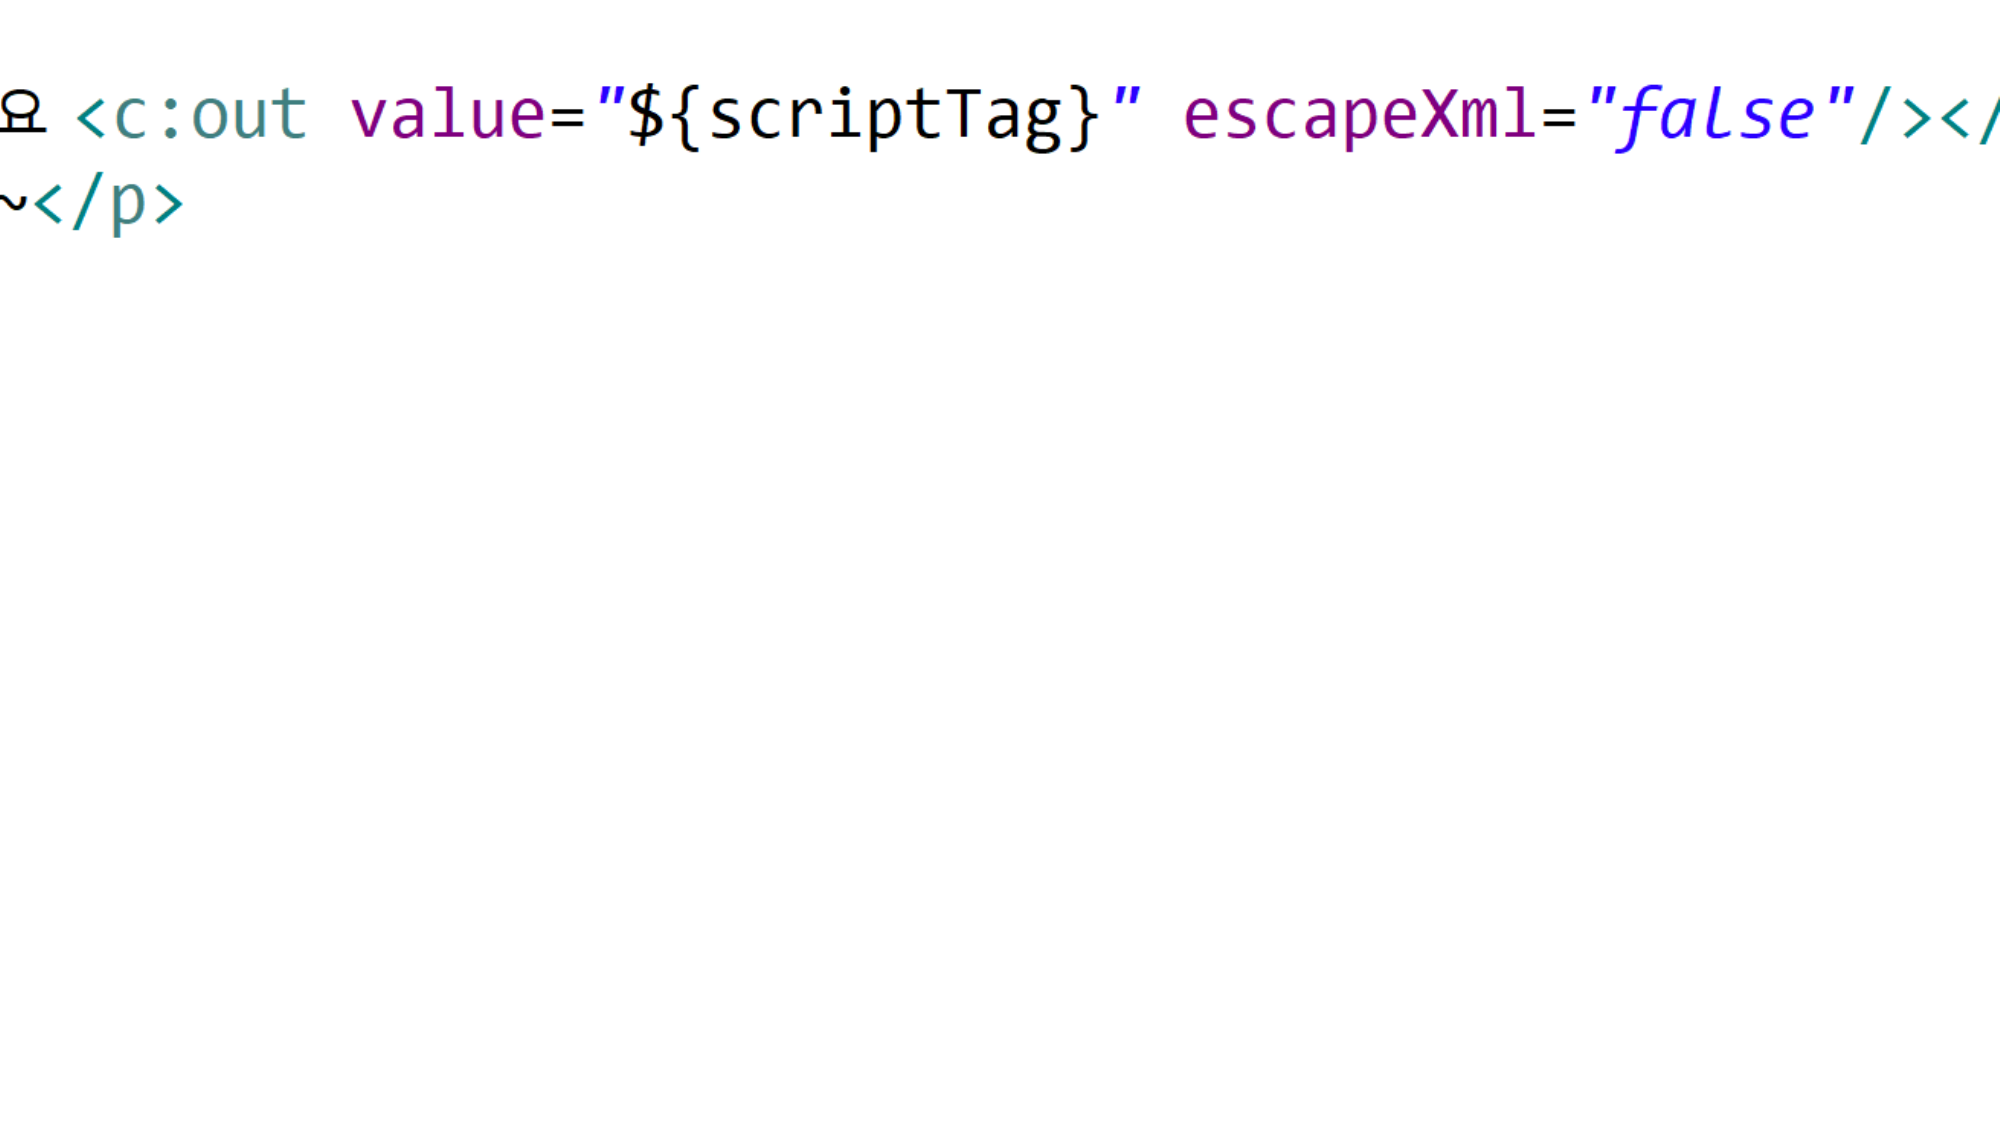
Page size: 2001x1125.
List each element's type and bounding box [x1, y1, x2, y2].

picture [0, 0, 2000, 290]
